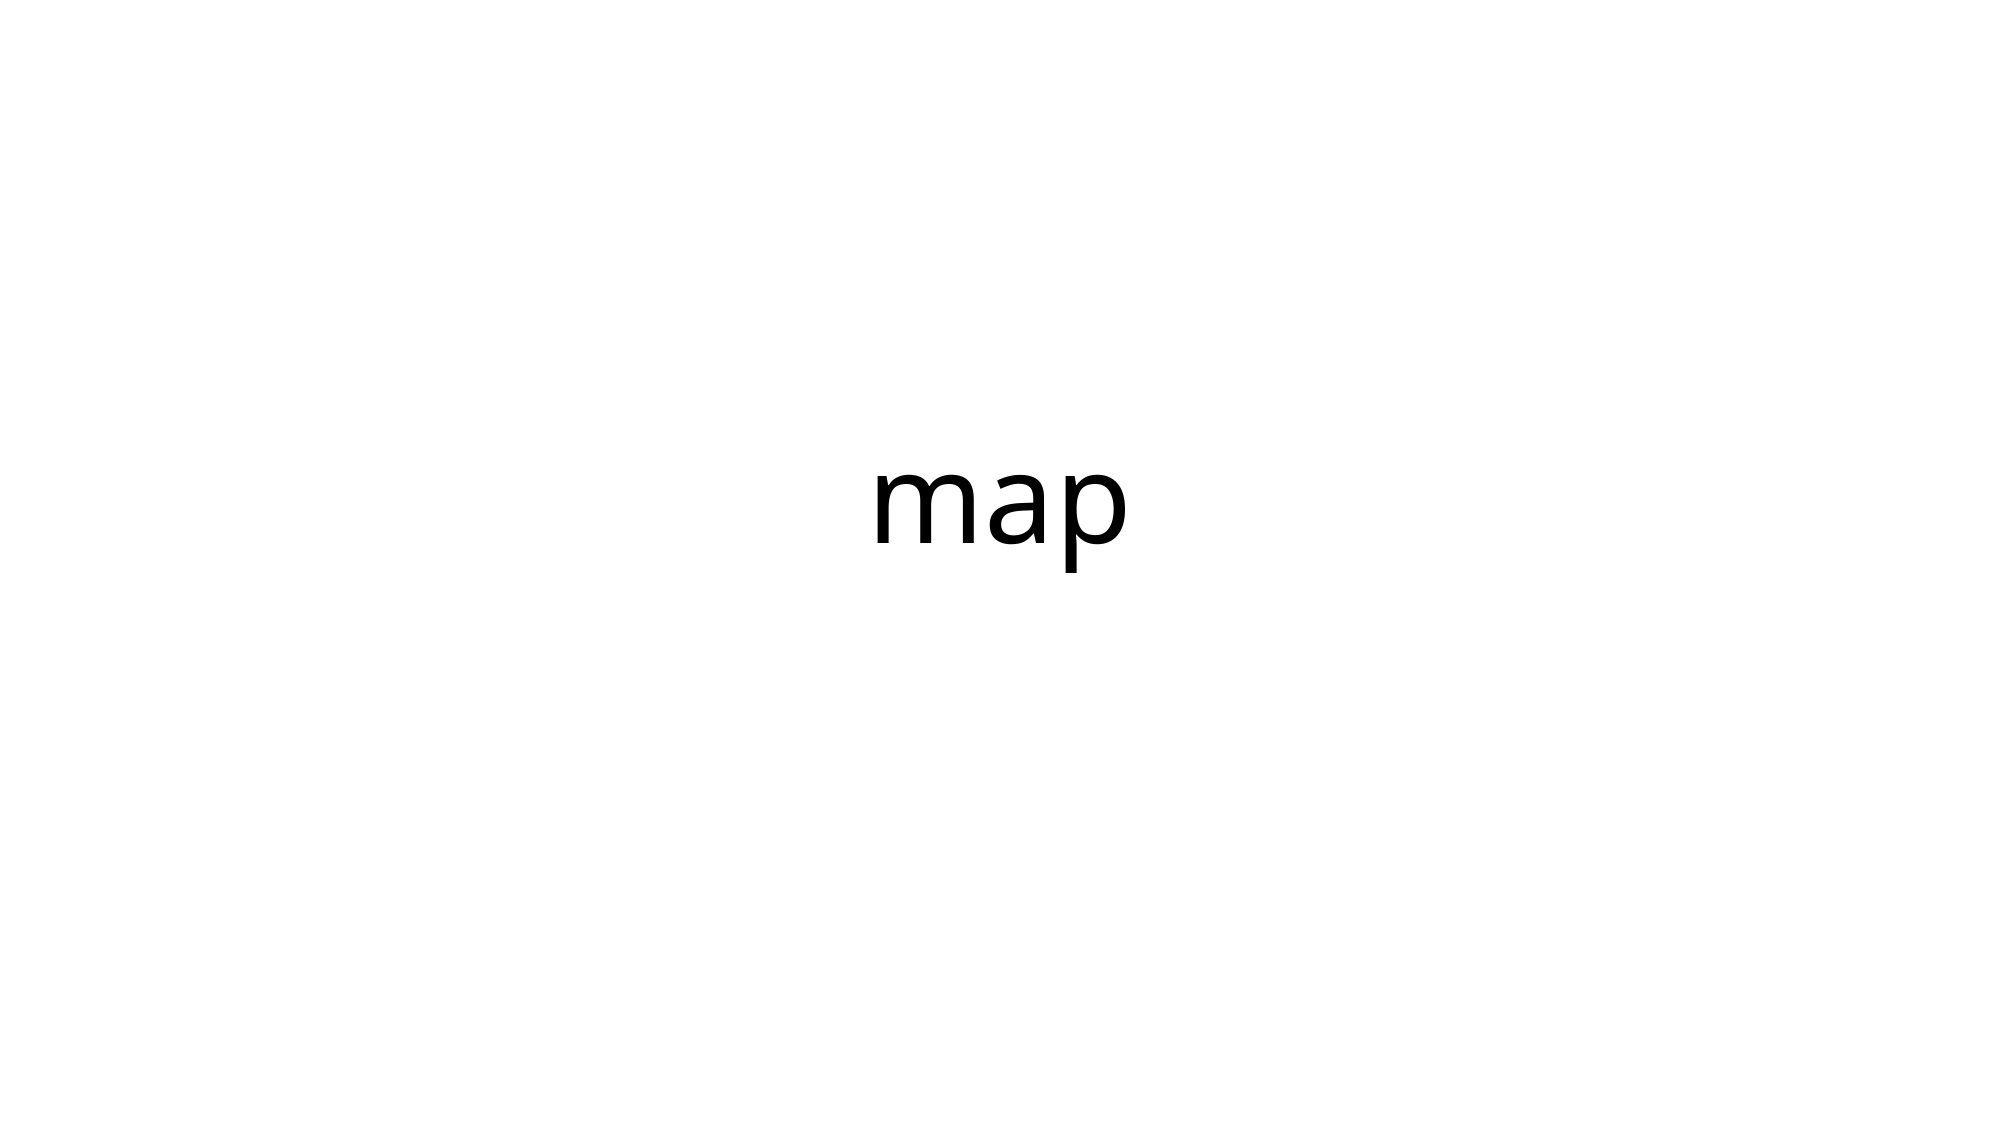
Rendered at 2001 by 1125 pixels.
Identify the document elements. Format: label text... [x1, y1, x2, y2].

title map [249, 217, 1750, 576]
